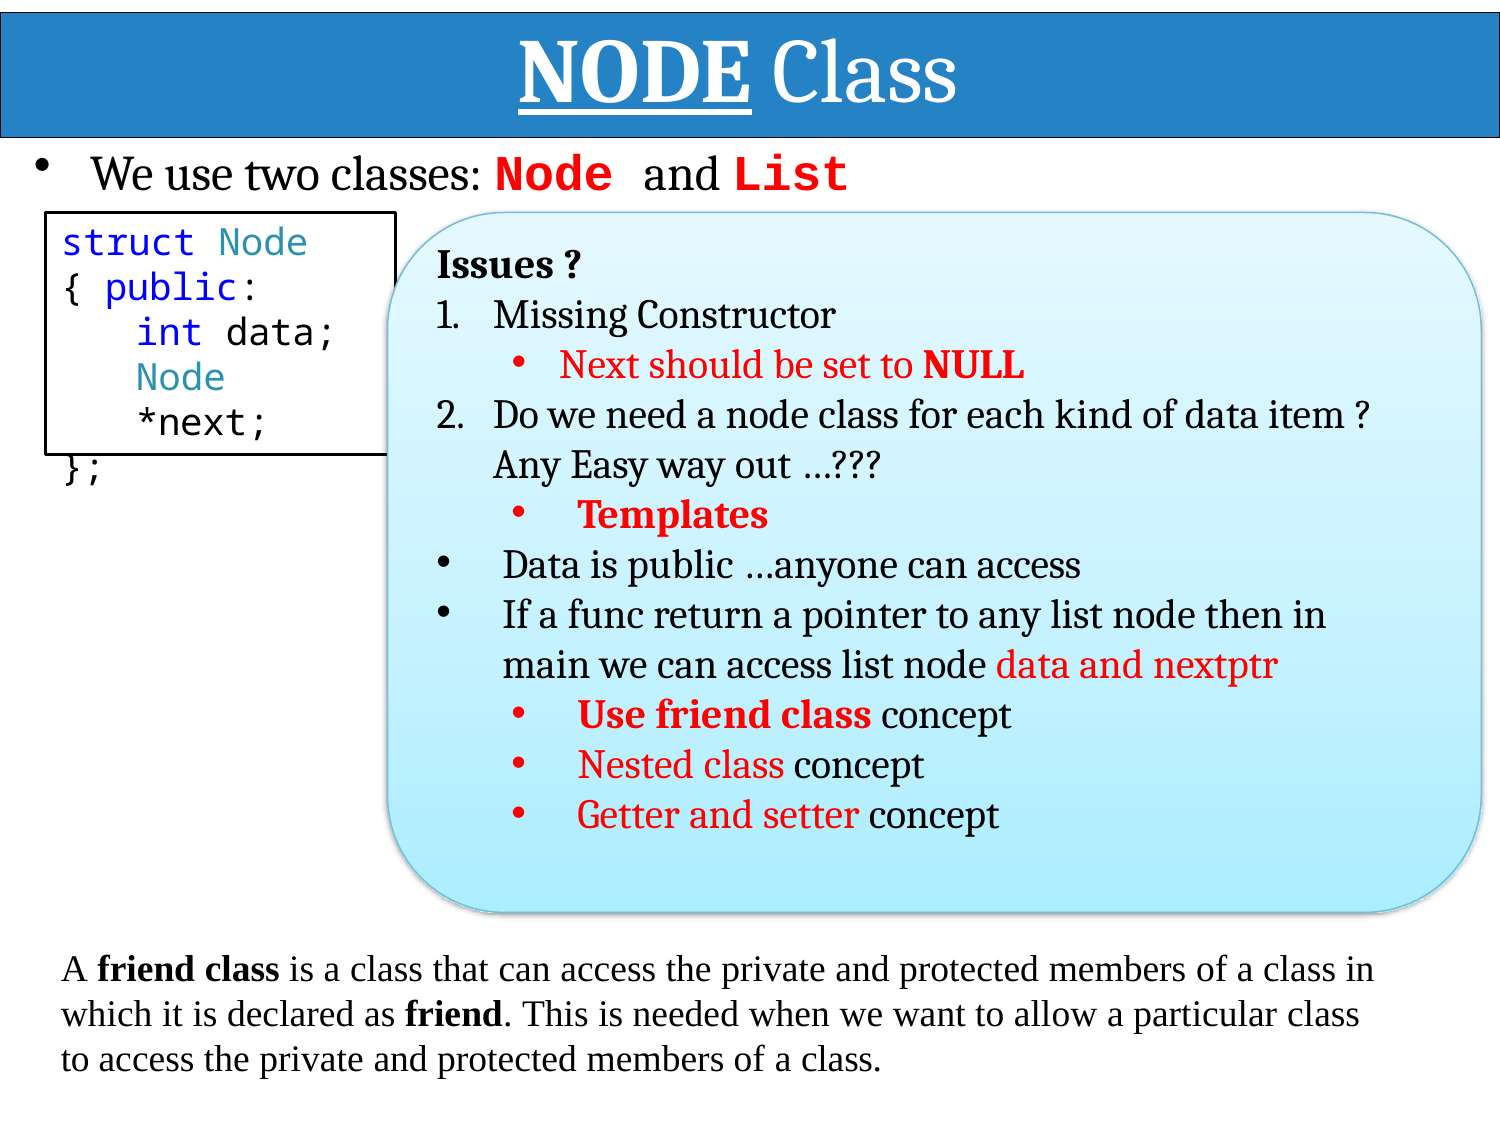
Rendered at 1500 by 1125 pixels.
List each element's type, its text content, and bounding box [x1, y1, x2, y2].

text_box [45, 212, 374, 455]
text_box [379, 207, 1488, 923]
title NODE Class [141, 9, 1359, 200]
text_box struct Node { public: int data; Node *next; }; [58, 215, 365, 488]
text_box We use two classes: Node and List [31, 138, 868, 201]
text_box A friend class is a class that can access the private and protected members of a class in which it is declared as friend. This is needed when we want to allow a particular class to access the private and protected members of a class. [58, 941, 1396, 1079]
